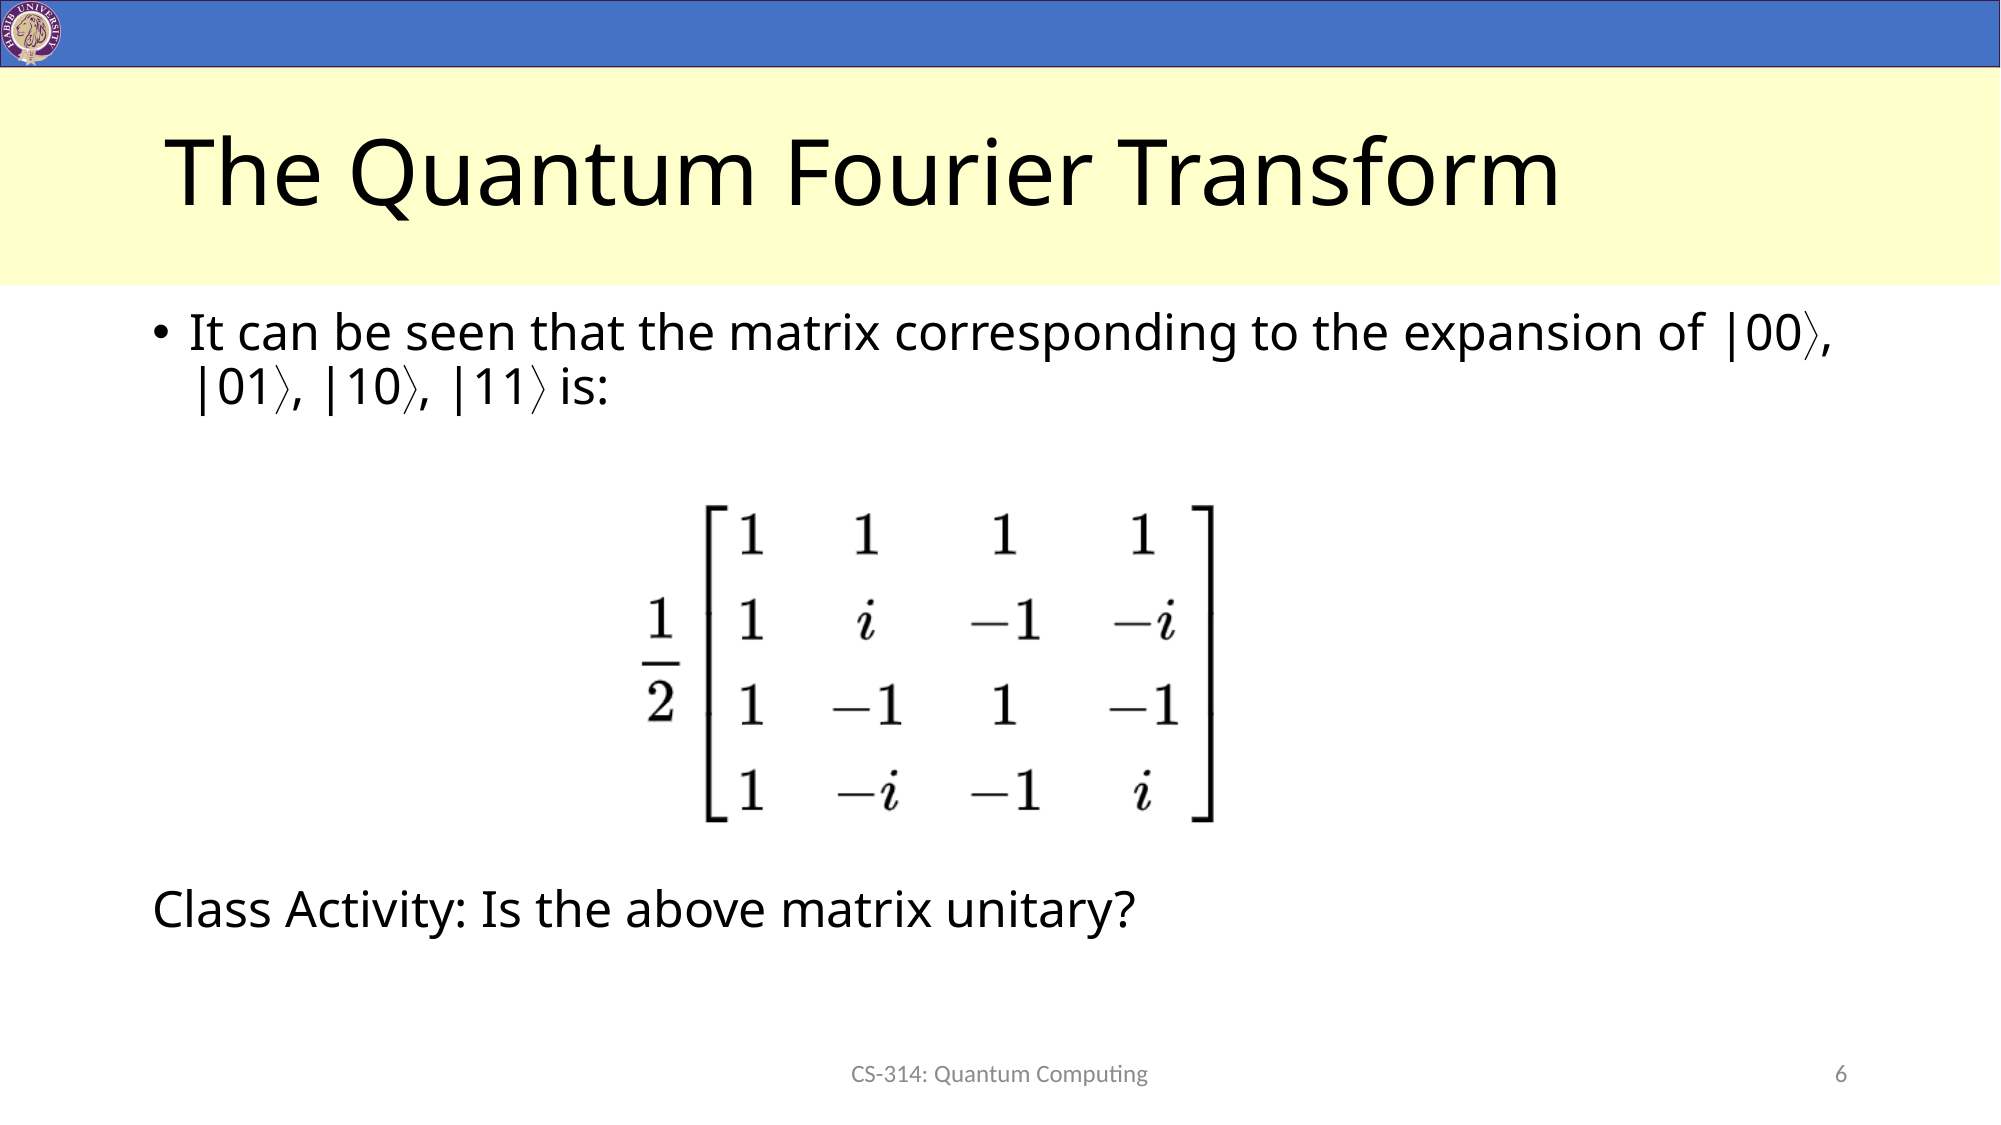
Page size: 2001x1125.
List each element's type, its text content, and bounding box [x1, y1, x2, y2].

slide_number 6 [1412, 1042, 1863, 1103]
list It can be seen that the matrix corresponding to the expansion of |00, |01, |10, |11 is: Class Activity: Is the above matrix unitary? [137, 299, 1863, 1014]
picture [1, 0, 62, 67]
title The Quantum Fourier Transform [0, 67, 2000, 285]
footer CS-314: Quantum Computing [662, 1042, 1338, 1103]
picture [634, 482, 1233, 843]
